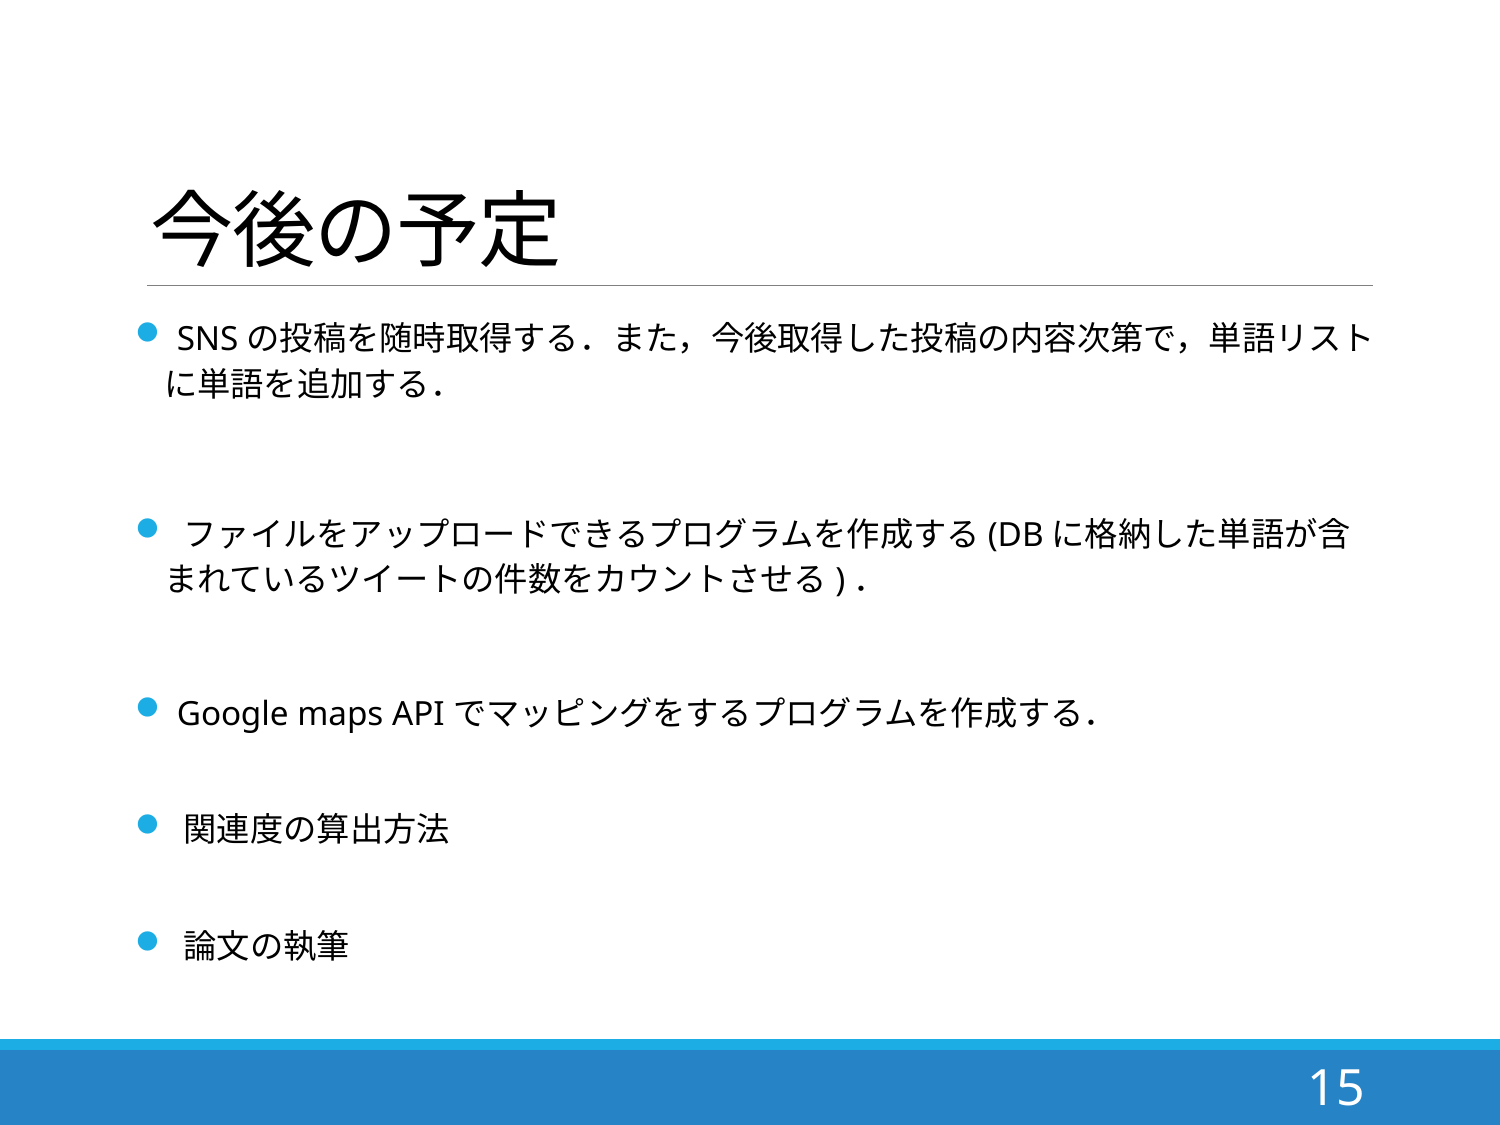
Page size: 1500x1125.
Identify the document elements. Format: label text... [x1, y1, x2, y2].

slide_number 15 [1218, 1059, 1380, 1120]
title 今後の予定 [135, 146, 1373, 285]
list SNSの投稿を随時取得する．また，今後取得した投稿の内容次第で，単語リストに単語を追加する． ファイルをアップロードできるプログラムを作成する(DBに格納した単語が含まれているツイートの件数をカウントさせる)． Google maps APIでマッピングをするプログラムを作成する． 関連度の算出方法 論文の執筆 [135, 303, 1380, 1015]
